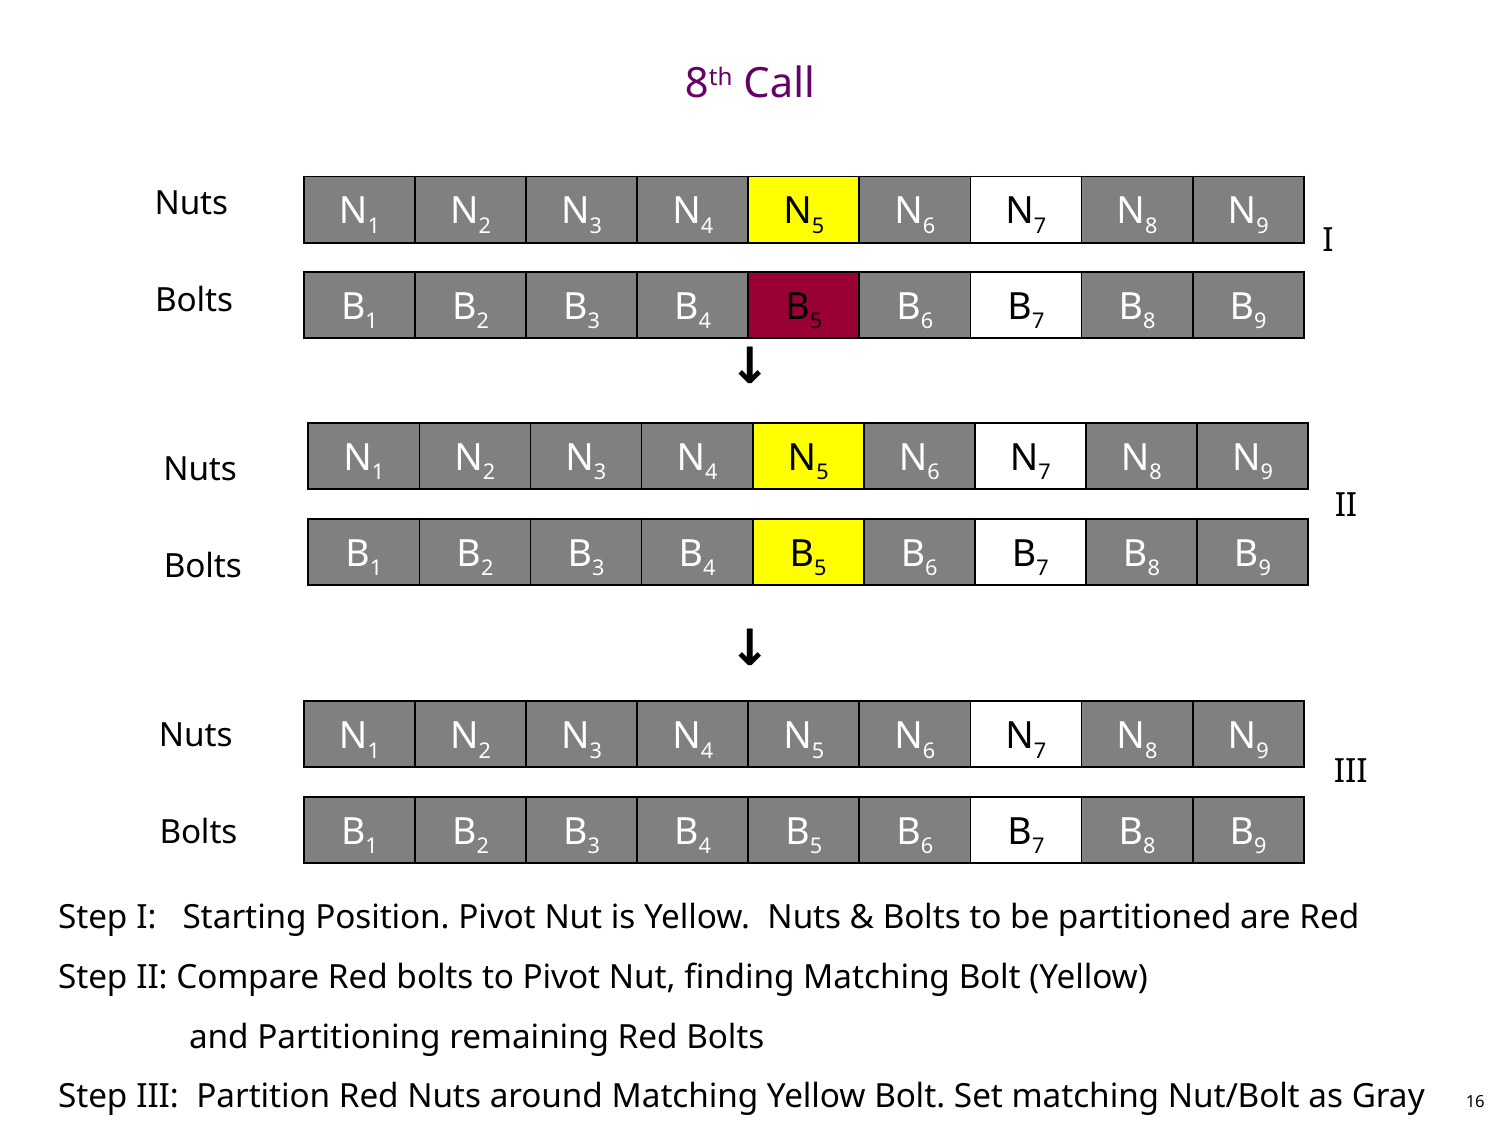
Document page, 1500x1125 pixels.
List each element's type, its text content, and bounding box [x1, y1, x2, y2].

text_box ↓ [714, 607, 786, 683]
table_header B7 [971, 273, 1081, 337]
table_header N9 [1194, 702, 1303, 766]
table_header B4 [642, 520, 752, 584]
table_header N5 [749, 702, 858, 766]
table_header B3 [527, 798, 636, 862]
text_box Step I: Starting Position. Pivot Nut is Yellow. Nuts & Bolts to be partitioned are Red Step II: Compare Red bolts to Pivot Nut, finding Matching Bolt (Yellow) and Partitioning remaining Red Bolts Step III: Partition Red Nuts around Matching Yellow Bolt. Set matching Nut/Bolt as Gray [43, 887, 1500, 1122]
table_header N8 [1082, 702, 1192, 766]
table_header N3 [531, 424, 641, 488]
table_header N9 [1198, 424, 1307, 488]
table_header N8 [1087, 424, 1196, 488]
table_header B6 [865, 520, 974, 584]
table_header B2 [416, 273, 525, 337]
title 8th Call [0, 50, 1500, 125]
table_header N6 [865, 424, 974, 488]
table_header B3 [531, 520, 641, 584]
table_header B8 [1082, 798, 1192, 862]
table_header B6 [860, 798, 970, 862]
table_header B4 [638, 273, 747, 337]
table_header N5 [754, 424, 863, 488]
table_header B2 [416, 798, 525, 862]
table_header N1 [305, 177, 414, 242]
text_box III [1319, 741, 1383, 797]
table_header B1 [305, 798, 414, 862]
table_header N2 [420, 424, 530, 488]
table_header N6 [860, 177, 970, 242]
table_header B4 [638, 798, 747, 862]
table_header B5 [749, 273, 858, 337]
text_box Bolts [144, 802, 253, 858]
table_header B3 [527, 273, 636, 337]
table_header N8 [1082, 177, 1192, 242]
table_header B1 [305, 273, 414, 337]
table_header B5 [749, 798, 858, 862]
table_header N7 [971, 702, 1081, 766]
table_header N7 [976, 424, 1085, 488]
text_box Nuts [148, 439, 252, 495]
text_box Bolts [140, 271, 248, 326]
table_header N2 [416, 177, 525, 242]
table_header N2 [416, 702, 525, 766]
table_header N6 [860, 702, 970, 766]
table_header N4 [638, 702, 747, 766]
table_header N3 [527, 177, 636, 242]
table_header B8 [1087, 520, 1196, 584]
table_header N9 [1194, 177, 1303, 242]
table_header N3 [527, 702, 636, 766]
table_header B8 [1082, 273, 1192, 337]
text_box I [1307, 210, 1349, 265]
text_box II [1320, 476, 1373, 531]
table_header N5 [749, 177, 858, 242]
table_header B9 [1194, 273, 1303, 337]
table_header B6 [860, 273, 970, 337]
text_box Nuts [144, 705, 248, 761]
table_header B9 [1194, 798, 1303, 862]
table_header N1 [305, 702, 414, 766]
table_header B2 [420, 520, 530, 584]
table_header N1 [309, 424, 419, 488]
table_header N7 [971, 177, 1081, 242]
table_header B5 [754, 520, 863, 584]
table_header B7 [976, 520, 1085, 584]
text_box Nuts [139, 173, 244, 229]
table_header B7 [971, 798, 1081, 862]
text_box ↓ [714, 339, 786, 401]
text_box Bolts [149, 537, 257, 592]
table_header B9 [1198, 520, 1307, 584]
table_header N4 [642, 424, 752, 488]
table_header B1 [309, 520, 419, 584]
table_header N4 [638, 177, 747, 242]
